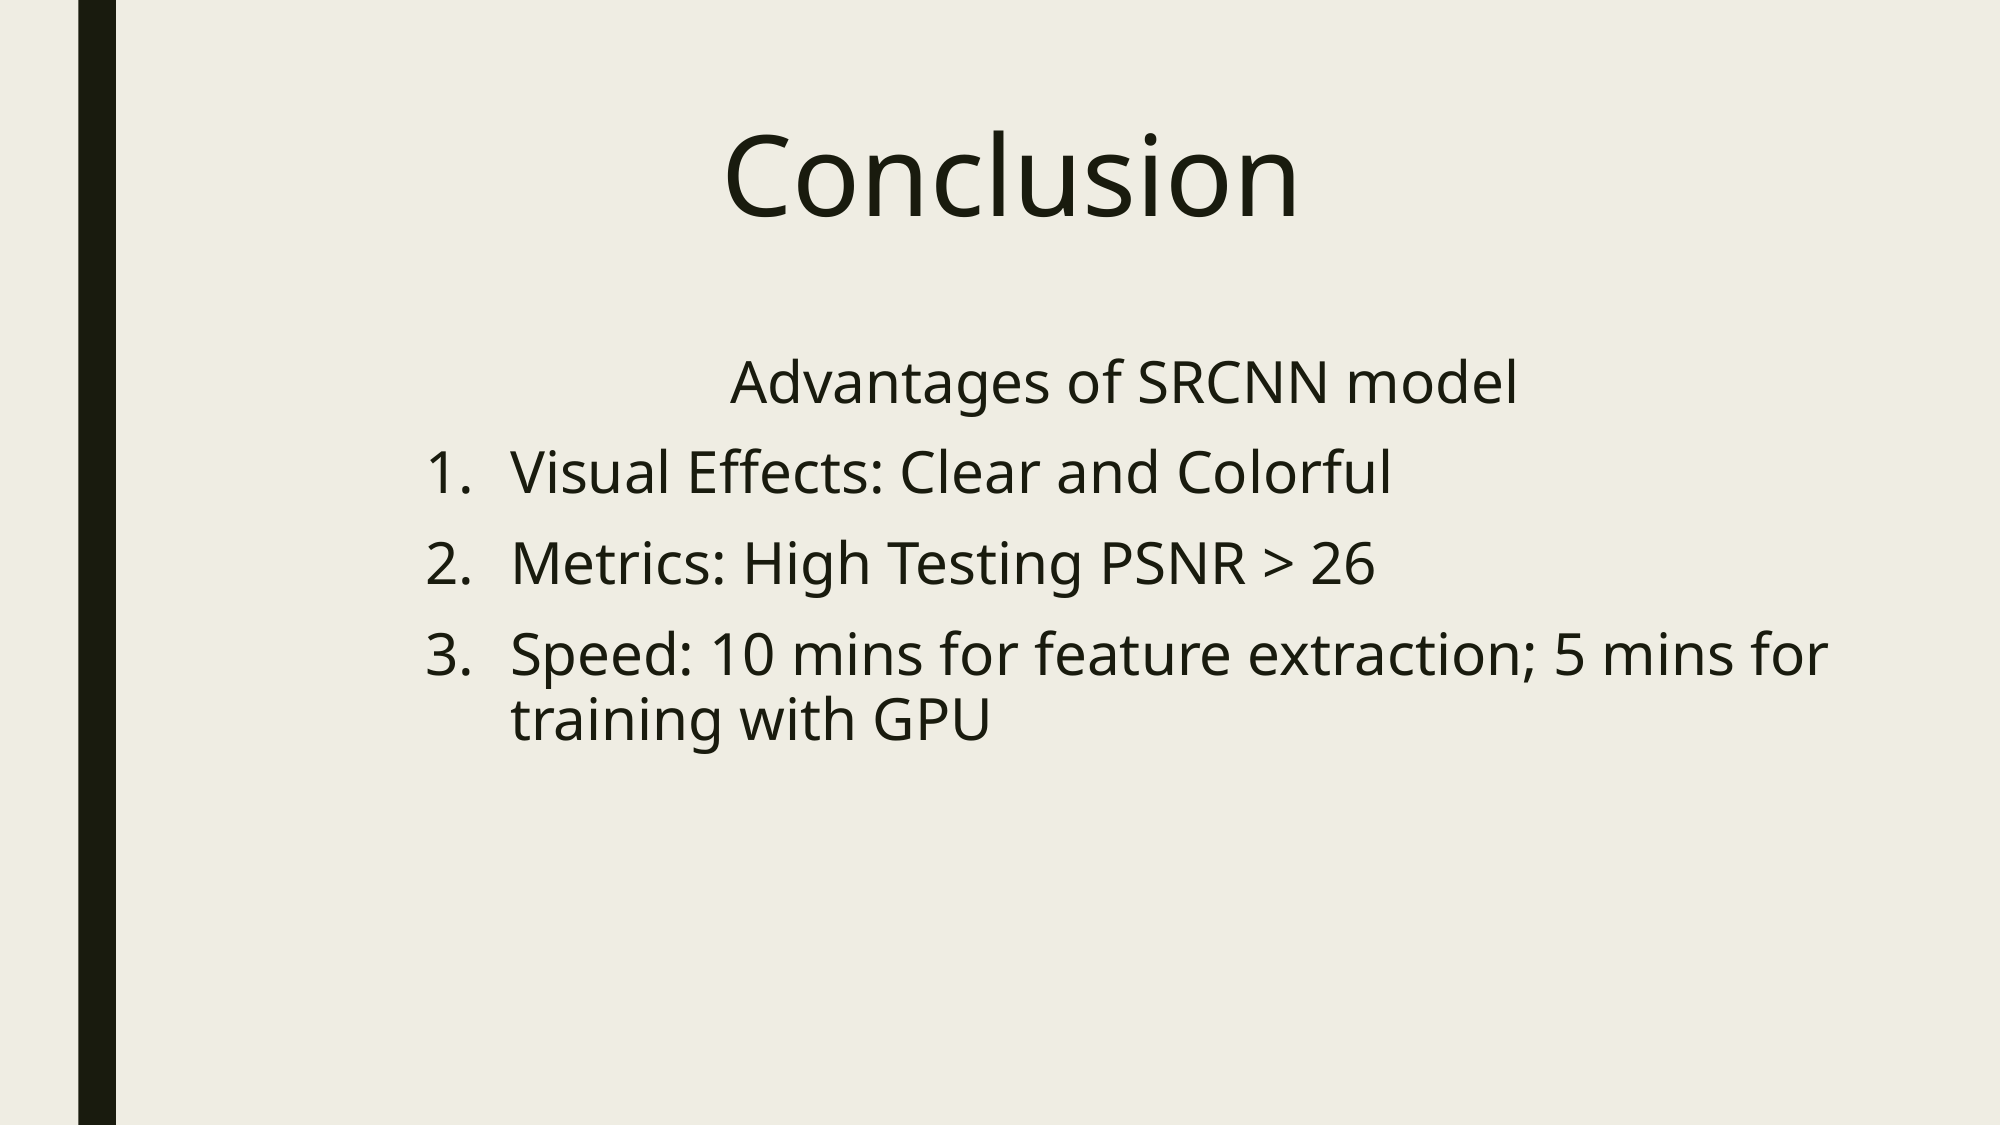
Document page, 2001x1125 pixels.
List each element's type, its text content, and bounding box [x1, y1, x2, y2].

title Conclusion [225, 112, 1800, 357]
list Advantages of SRCNN model Visual Effects: Clear and Colorful Metrics: High Testing PSNR > 26 Speed: 10 mins for feature extraction; 5 mins for training with GPU [410, 343, 1855, 835]
